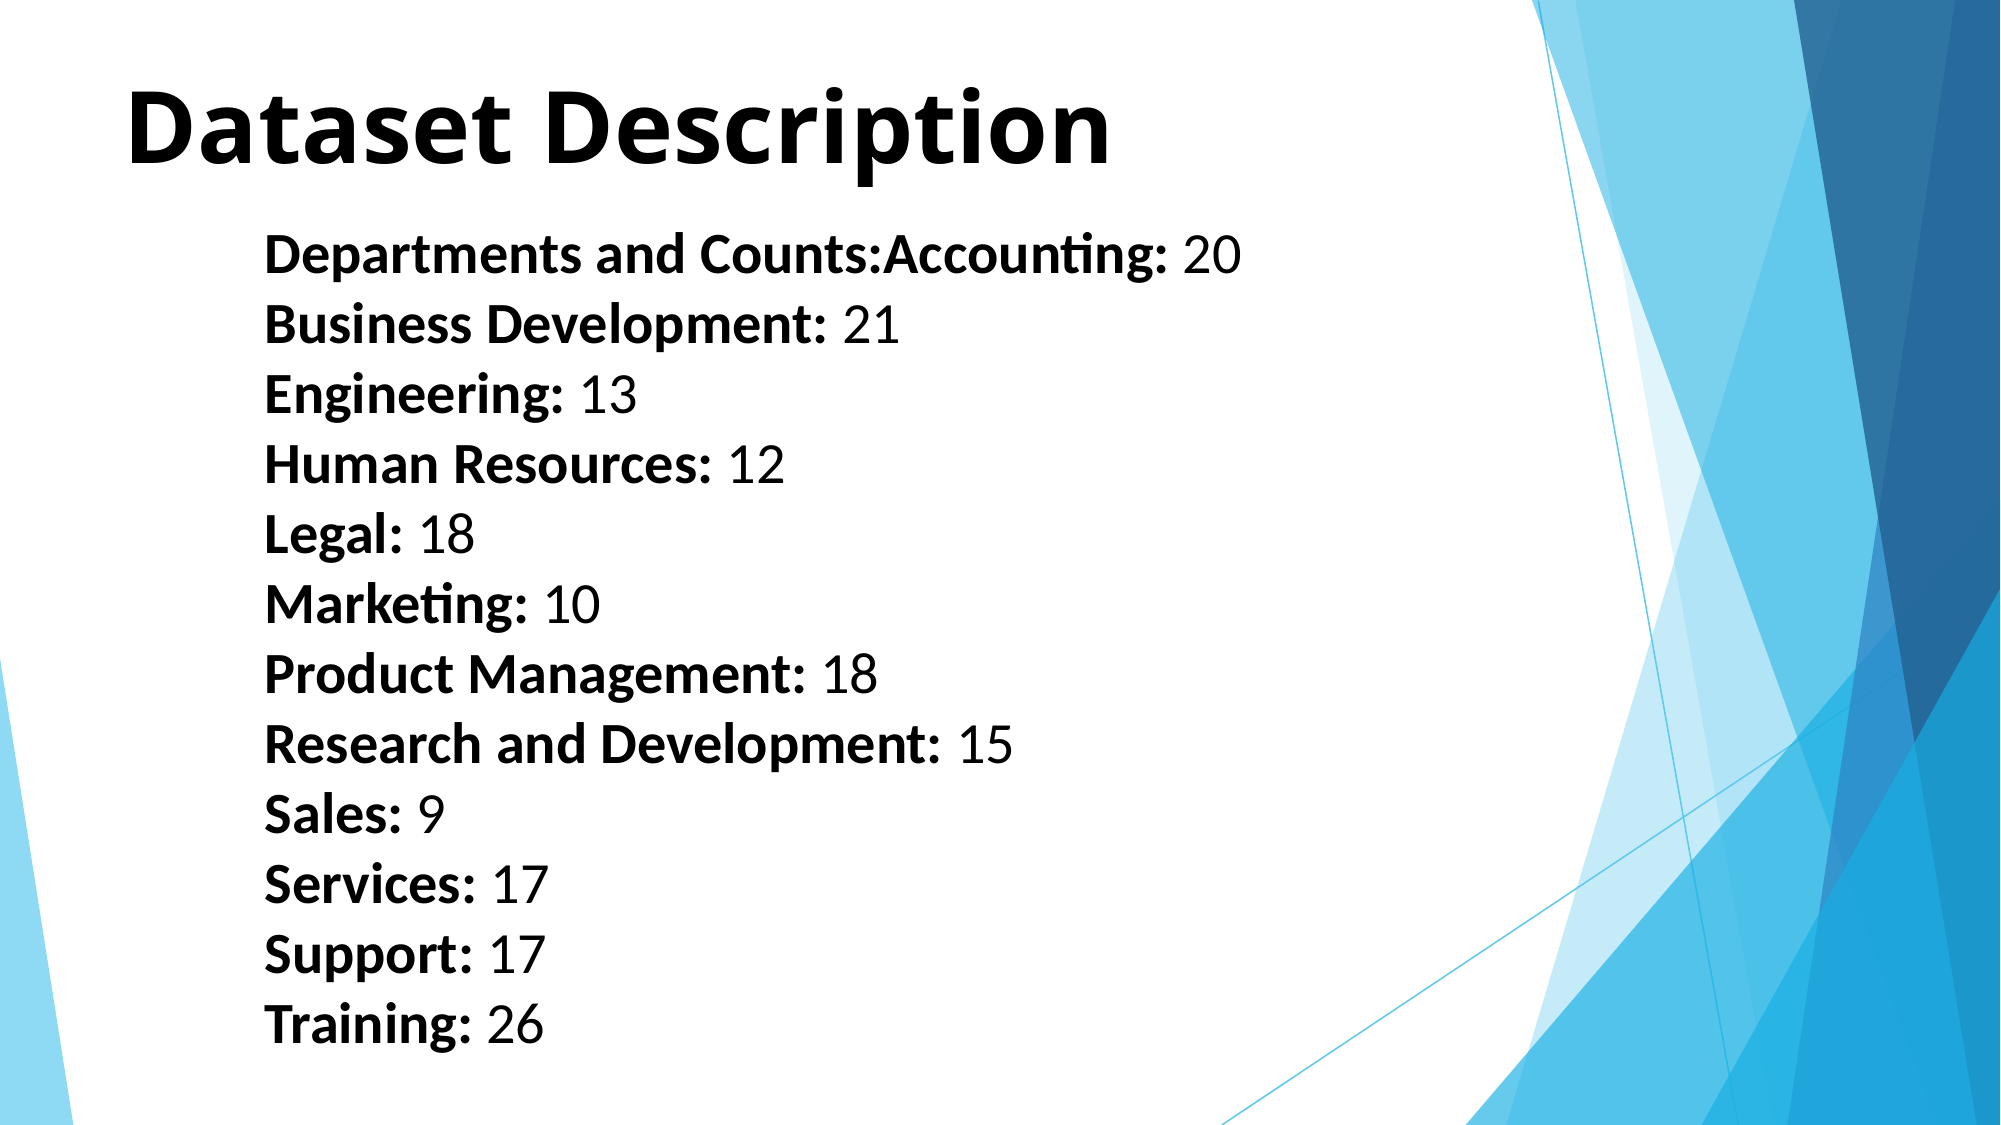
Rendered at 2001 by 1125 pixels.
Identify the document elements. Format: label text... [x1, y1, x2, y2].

title Dataset Description [123, 63, 1877, 160]
text_box Departments and Counts:Accounting: 20 Business Development: 21 Engineering: 13 Human Resources: 12 Legal: 18 Marketing: 10 Product Management: 18 Research and Development: 15 Sales: 9 Services: 17 Support: 17 Training: 26 [249, 207, 1488, 1063]
